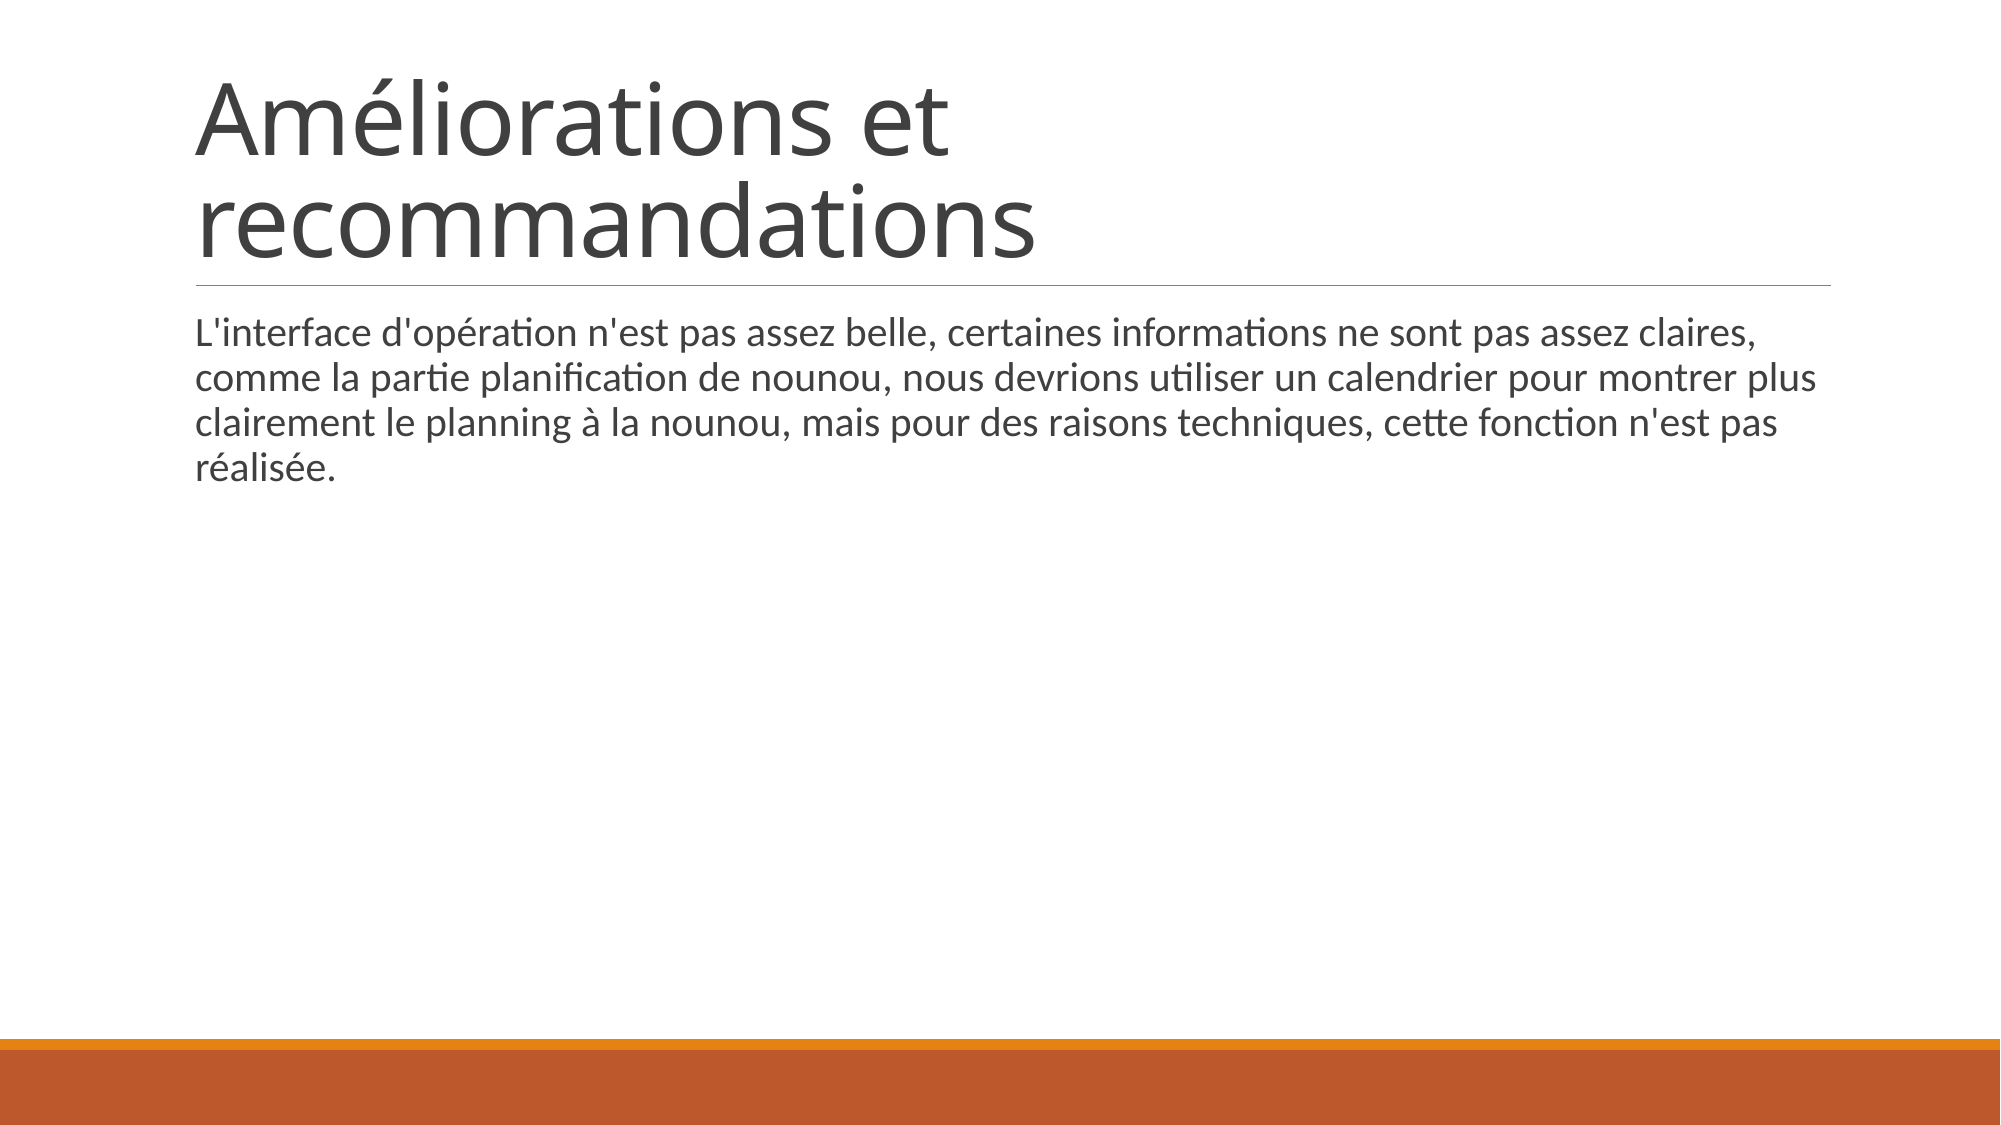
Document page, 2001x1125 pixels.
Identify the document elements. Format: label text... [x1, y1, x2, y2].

title Améliorations et recommandations [180, 47, 1830, 285]
list L'interface d'opération n'est pas assez belle, certaines informations ne sont pas assez claires, comme la partie planification de nounou, nous devrions utiliser un calendrier pour montrer plus clairement le planning à la nounou, mais pour des raisons techniques, cette fonction n'est pas réalisée. [180, 302, 1830, 963]
